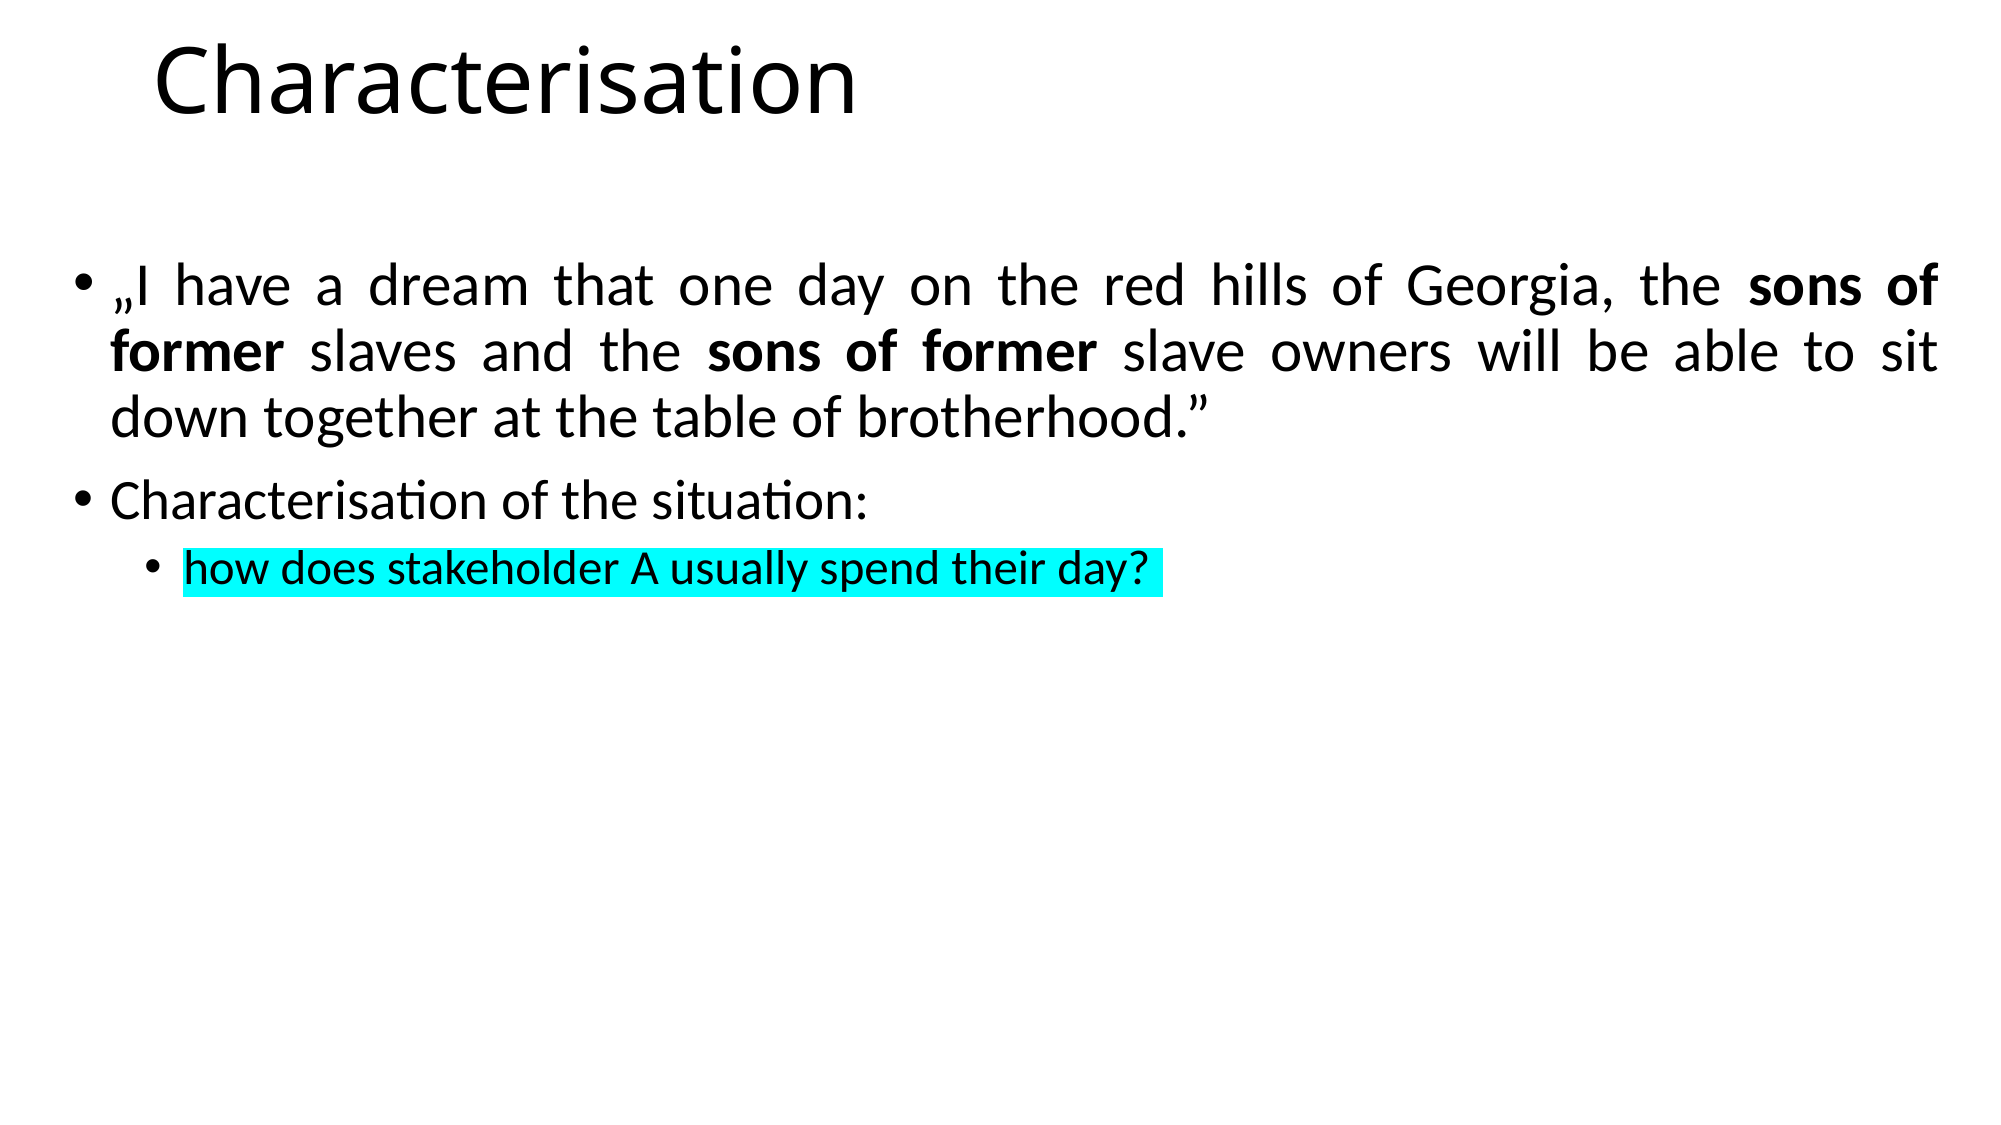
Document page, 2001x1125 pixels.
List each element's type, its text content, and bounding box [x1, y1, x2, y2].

list „I have a dream that one day on the red hills of Georgia, the sons of former slaves and the sons of former slave owners will be able to sit down together at the table of brotherhood.” Characterisation of the situation: how does stakeholder A usually spend their day? What did stakeholder B for specific events in the past? What is the main motivation for stakeholder C? A poor low-income worker, who wants more money? How would they spend it? A loving parent, who wants to feed their children’s belly? An agressive terrorist group, who have executed civilisans before? Are they likely to change? An egoist prom queen, looking for popularity to stick to her social position? Why is it important for her? Task: Stakeholder D is freshly out from jail. How would you characterise them? [58, 155, 1955, 1125]
title Characterisation [137, 0, 1863, 155]
